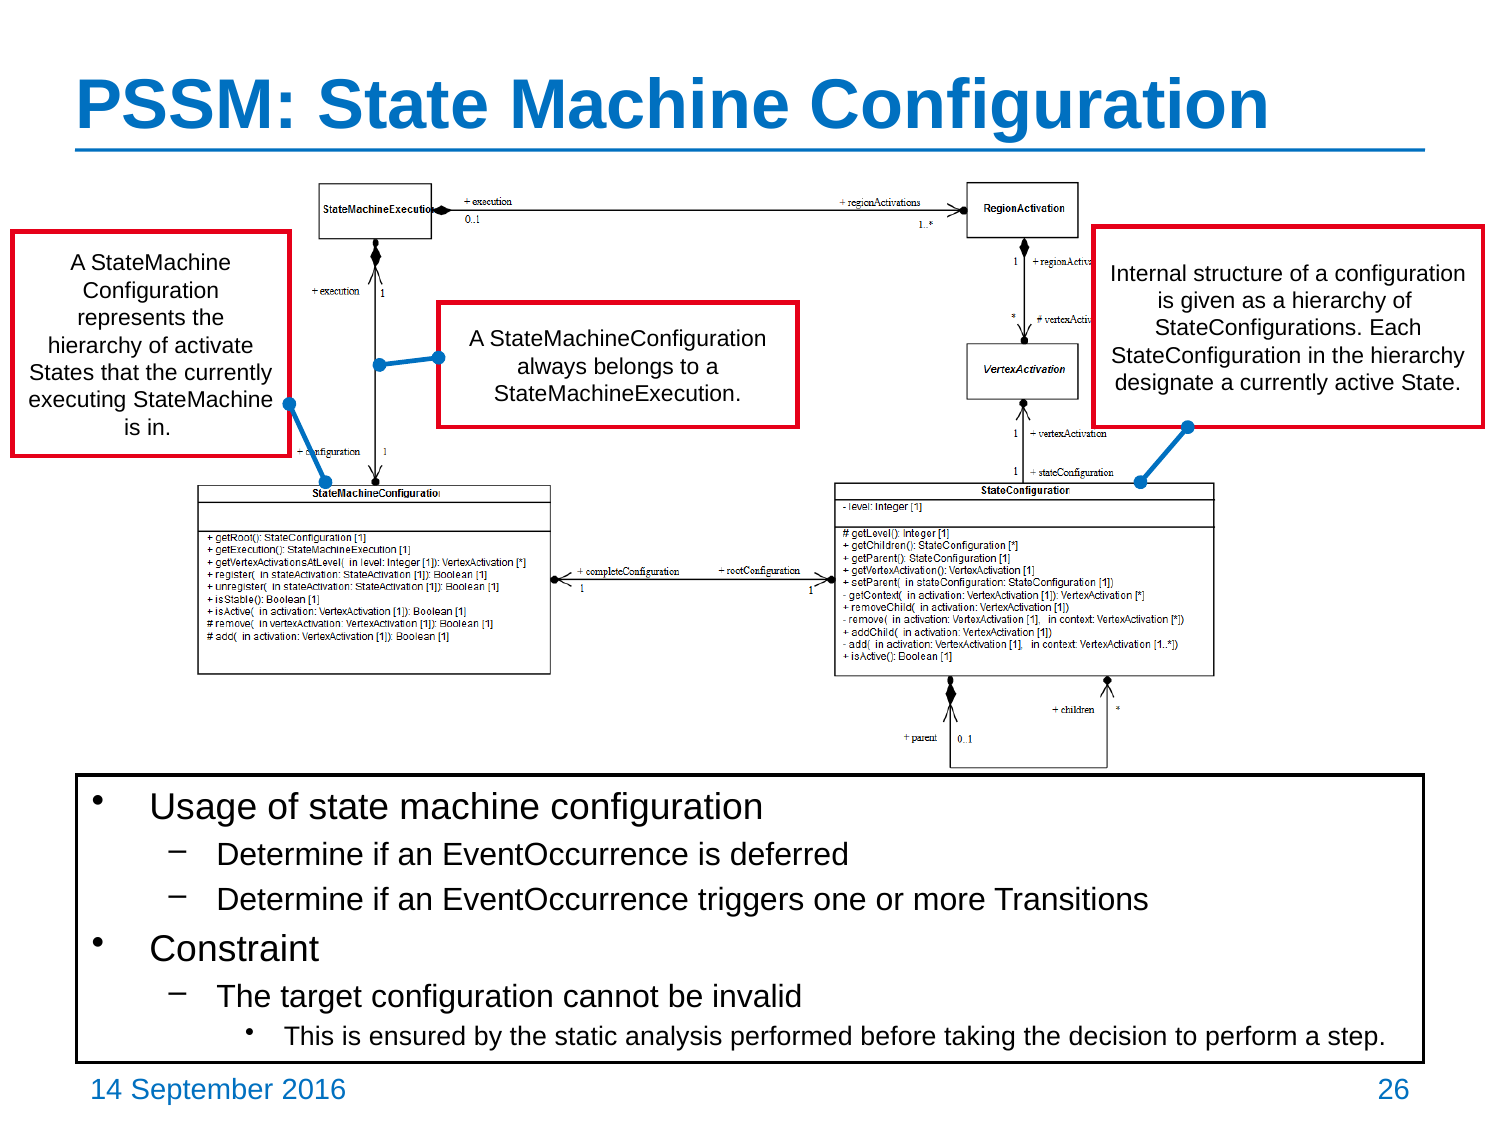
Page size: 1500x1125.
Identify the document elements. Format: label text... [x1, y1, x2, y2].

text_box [379, 357, 439, 365]
text_box Usage of state machine configuration Determine if an EventOccurrence is deferred Determine if an EventOccurrence triggers one or more Transitions Constraint The target configuration cannot be invalid This is ensured by the static analysis performed before taking the decision to perform a step. [76, 775, 1424, 1063]
title PSSM: State Machine Configuration [75, 50, 1425, 150]
text_box Internal structure of a configuration is given as a hierarchy of StateConfigurations. Each StateConfiguration in the hierarchy designate a currently active State. [1235, 226, 1484, 428]
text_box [1140, 427, 1188, 483]
slide_number 26 [1074, 1062, 1425, 1103]
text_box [289, 403, 326, 483]
text_box A StateMachine Configuration represents the hierarchy of activate States that the currently executing StateMachine is in. [12, 231, 190, 457]
picture [190, 172, 1235, 792]
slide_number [75, 1062, 425, 1103]
